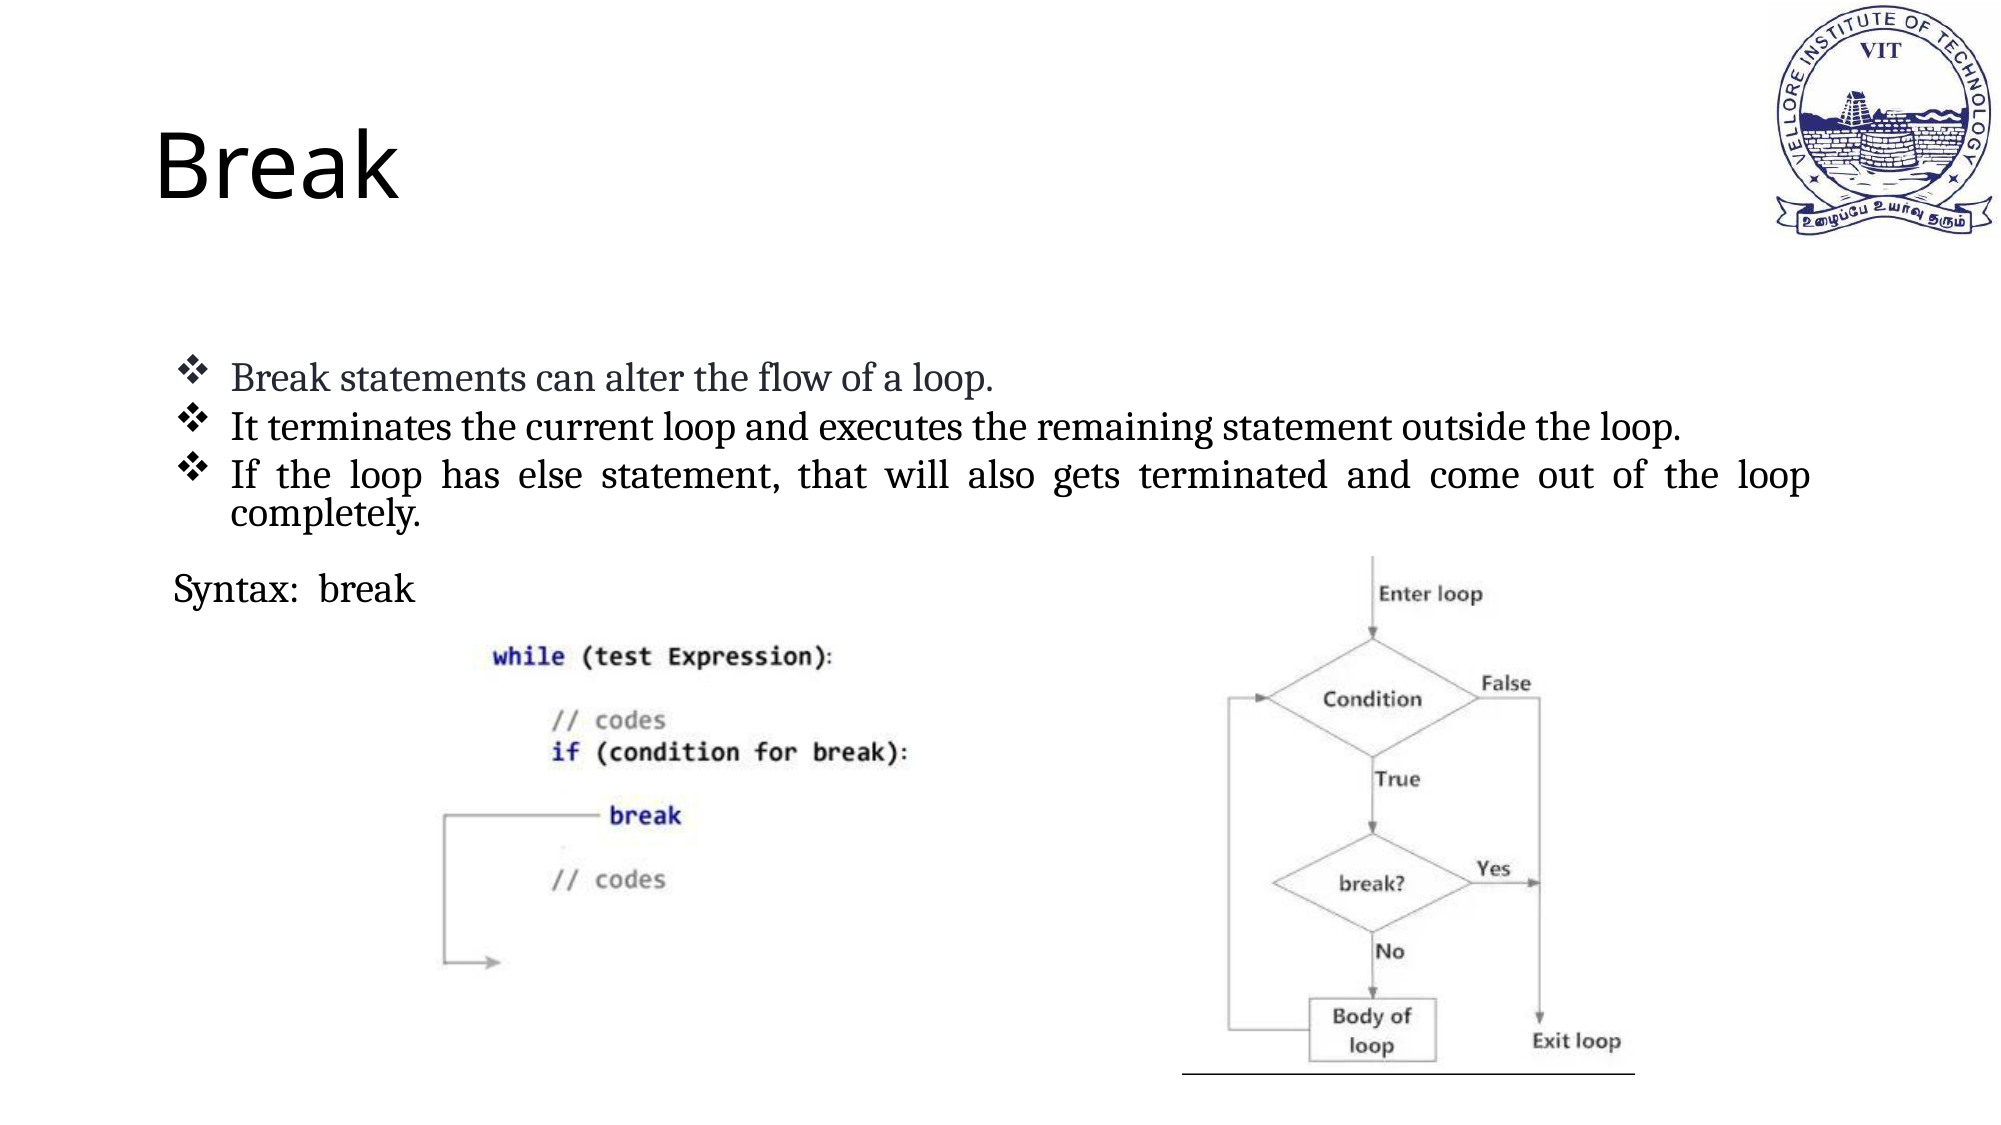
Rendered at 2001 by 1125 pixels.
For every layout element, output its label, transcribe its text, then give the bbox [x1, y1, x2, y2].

text_box Break statements can alter the flow of a loop. It terminates the current loop and executes the remaining statement outside the loop. If the loop has else statement, that will also gets terminated and come out of the loop completely. Syntax: break [159, 354, 1843, 618]
picture [1182, 556, 1635, 1075]
picture [423, 620, 918, 977]
picture [1769, 2, 1999, 238]
title Break [137, 59, 1863, 278]
